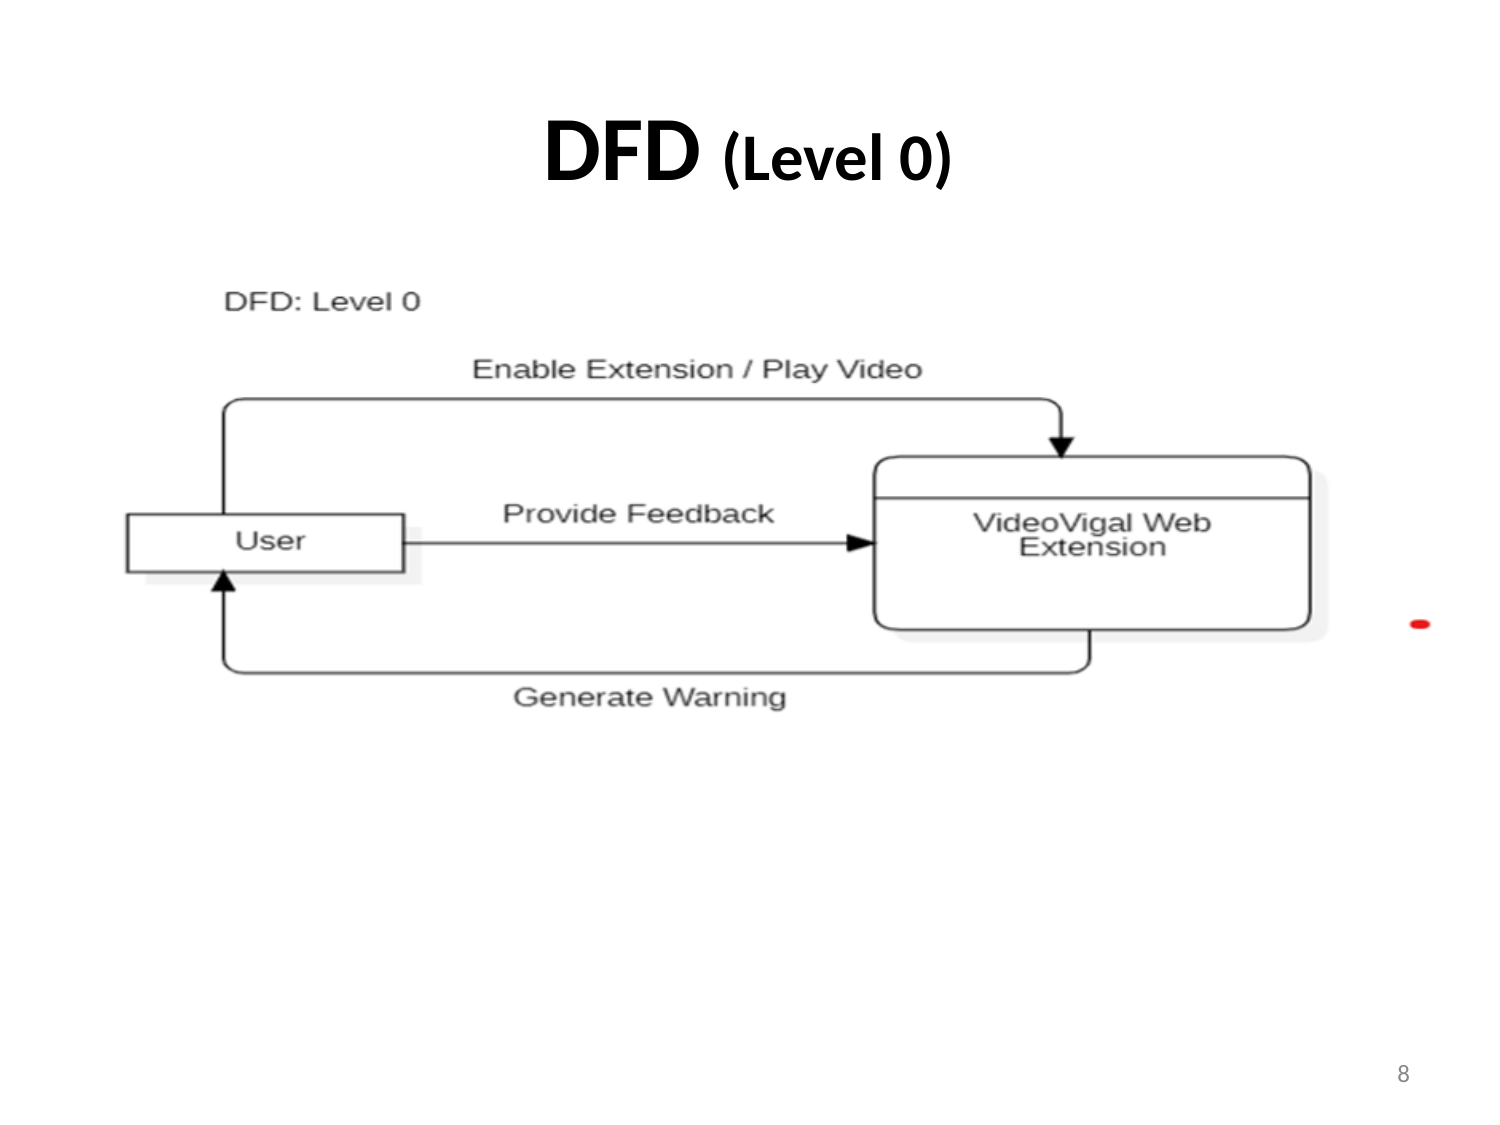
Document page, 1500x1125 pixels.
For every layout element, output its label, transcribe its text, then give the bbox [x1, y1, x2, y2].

picture [41, 249, 1438, 833]
slide_number 8 [1074, 1042, 1425, 1103]
title DFD (Level 0) [72, 80, 1425, 207]
